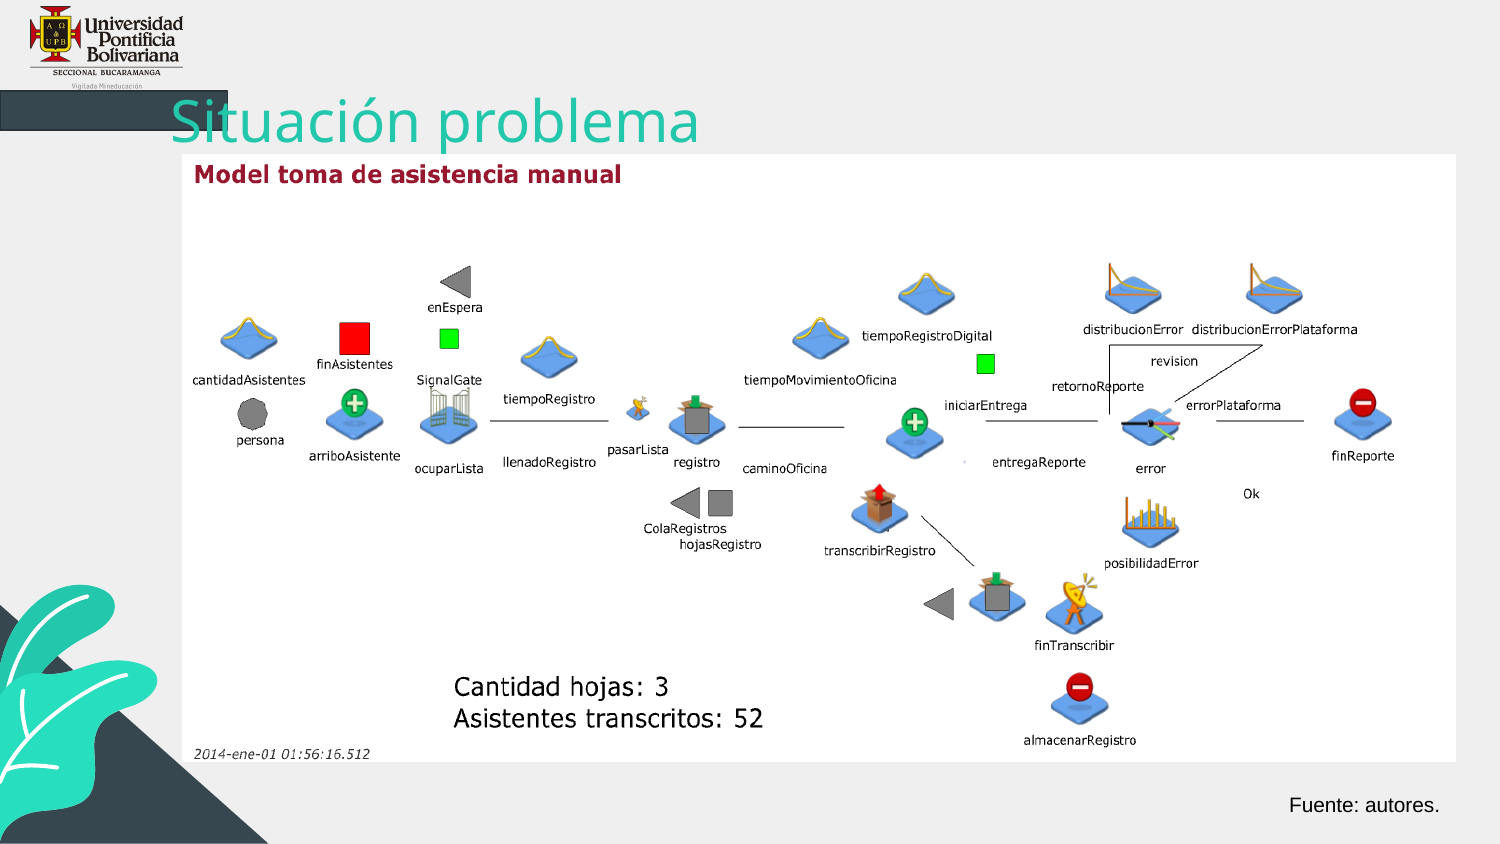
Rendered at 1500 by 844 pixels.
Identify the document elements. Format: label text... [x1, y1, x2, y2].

text_box Fuente: autores. [1274, 784, 1456, 824]
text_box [0, 584, 170, 841]
picture [181, 154, 1457, 762]
title Situación problema [155, 59, 1348, 142]
picture [29, 6, 183, 90]
